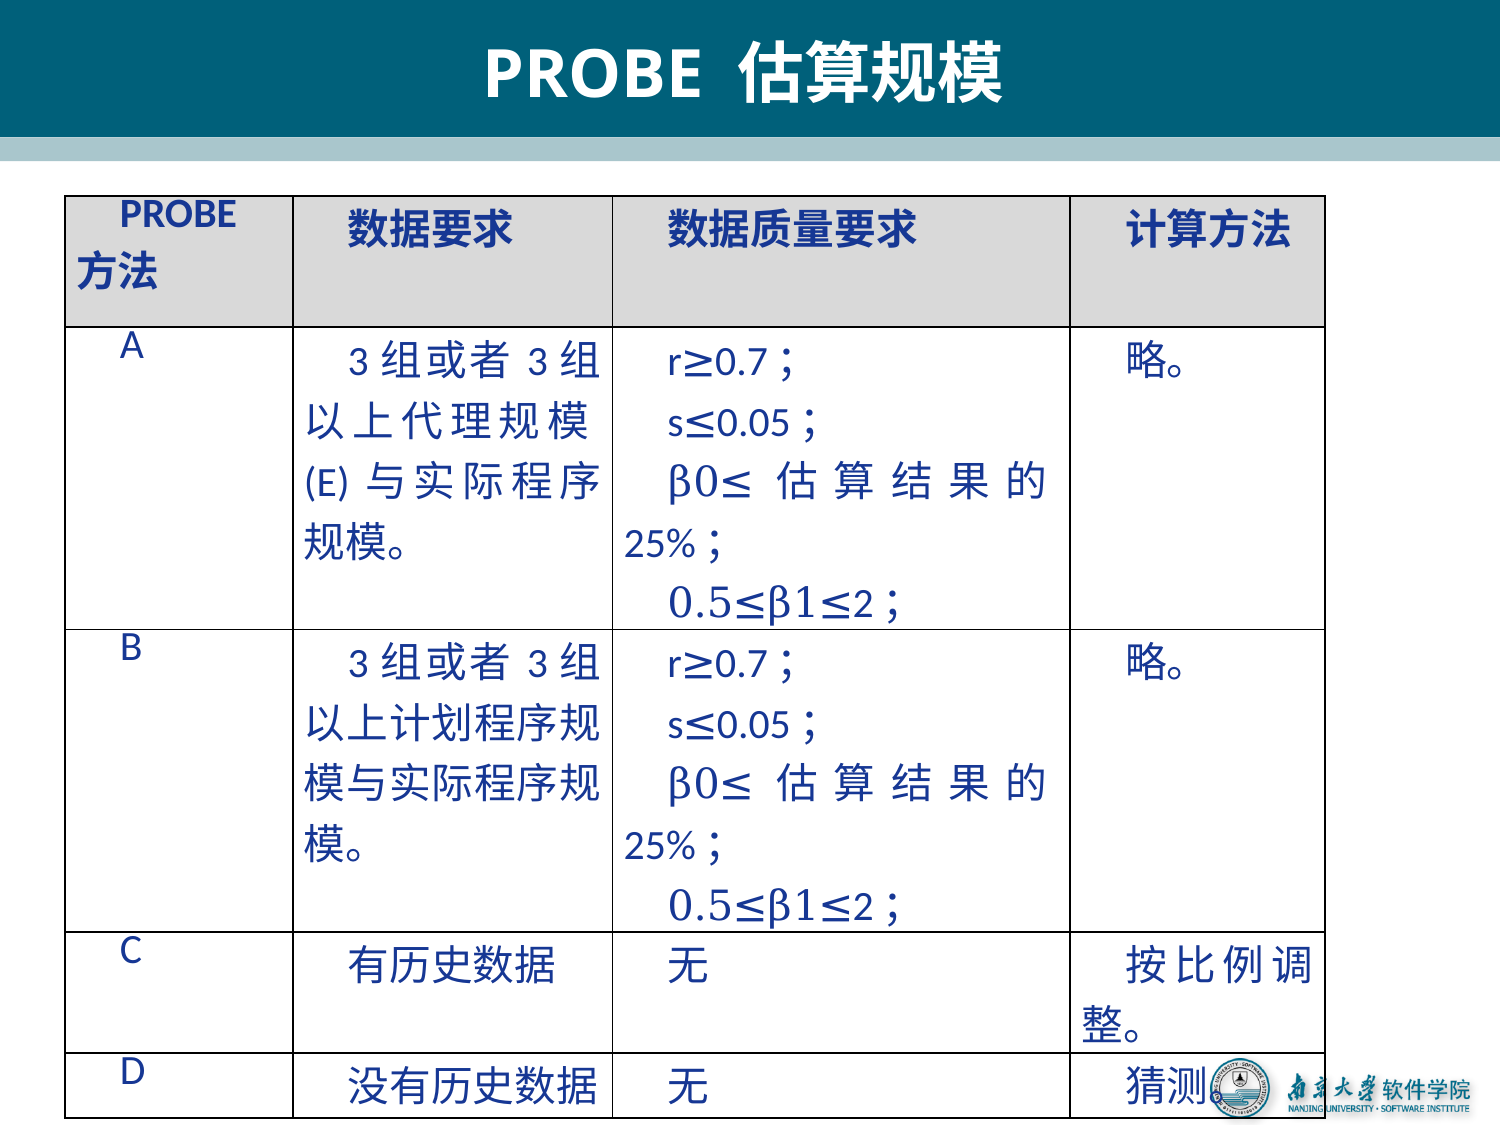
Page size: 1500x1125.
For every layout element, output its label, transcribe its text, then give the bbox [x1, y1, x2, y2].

table_cell r≥0.7； s≤0.05； β0≤估算结果的25%； 0.5≤β1≤2； [613, 328, 1069, 629]
table_cell 略。 [1071, 630, 1324, 931]
table_cell 无 [613, 933, 1069, 1052]
table_cell 3组或者3组以上计划程序规模与实际程序规模。 [294, 630, 612, 931]
table_header 数据要求 [294, 197, 612, 326]
picture [1326, 1058, 1470, 1118]
table_cell C [66, 933, 292, 1052]
table_cell 3组或者3组以上代理规模(E)与实际程序规模。 [294, 328, 612, 629]
title PROBE 估算规模 [50, 24, 1438, 118]
table_header PROBE方法 [66, 197, 292, 326]
table_header 数据质量要求 [613, 197, 1069, 326]
table_cell 按比例调整。 [1071, 933, 1324, 1052]
table_cell 有历史数据 [294, 933, 612, 1052]
table_cell 略。 [1071, 328, 1324, 629]
table_cell r≥0.7； s≤0.05； β0≤估算结果的25%； 0.5≤β1≤2； [613, 630, 1069, 931]
table_cell A [66, 328, 292, 629]
table_cell D [66, 1054, 292, 1117]
table_header 计算方法 [1071, 197, 1324, 326]
table_cell 无 [613, 1054, 1069, 1117]
table_cell B [66, 630, 292, 931]
table_cell 没有历史数据 [294, 1054, 612, 1117]
table_cell 猜测。 [1071, 1054, 1324, 1117]
